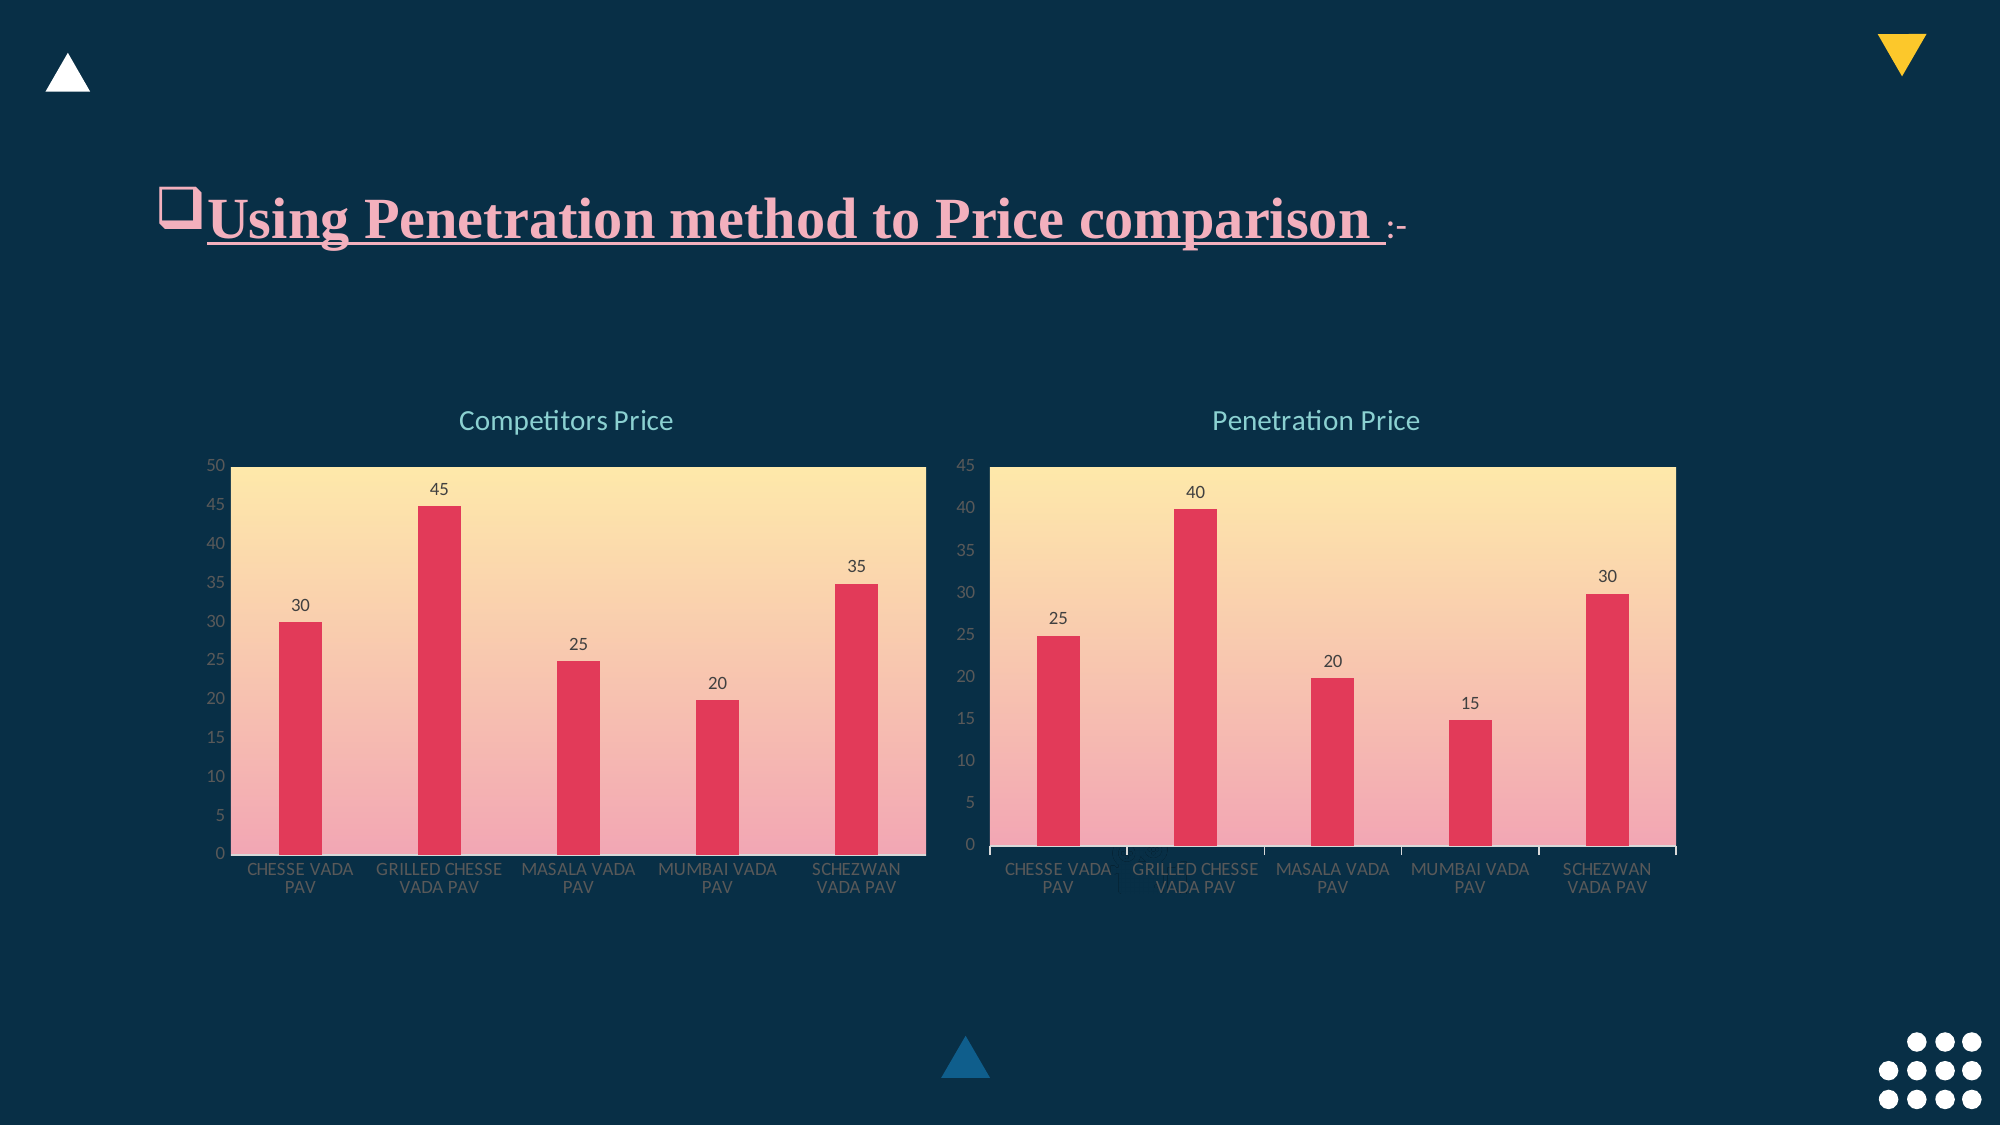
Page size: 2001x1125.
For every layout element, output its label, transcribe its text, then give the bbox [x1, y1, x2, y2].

text_box Using Penetration method to Price comparison :- [139, 172, 1506, 258]
text_box [1875, 32, 1929, 79]
text_box [939, 1033, 992, 1080]
text_box [43, 50, 92, 93]
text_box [1891, 1019, 1969, 1123]
chart [191, 381, 1692, 910]
